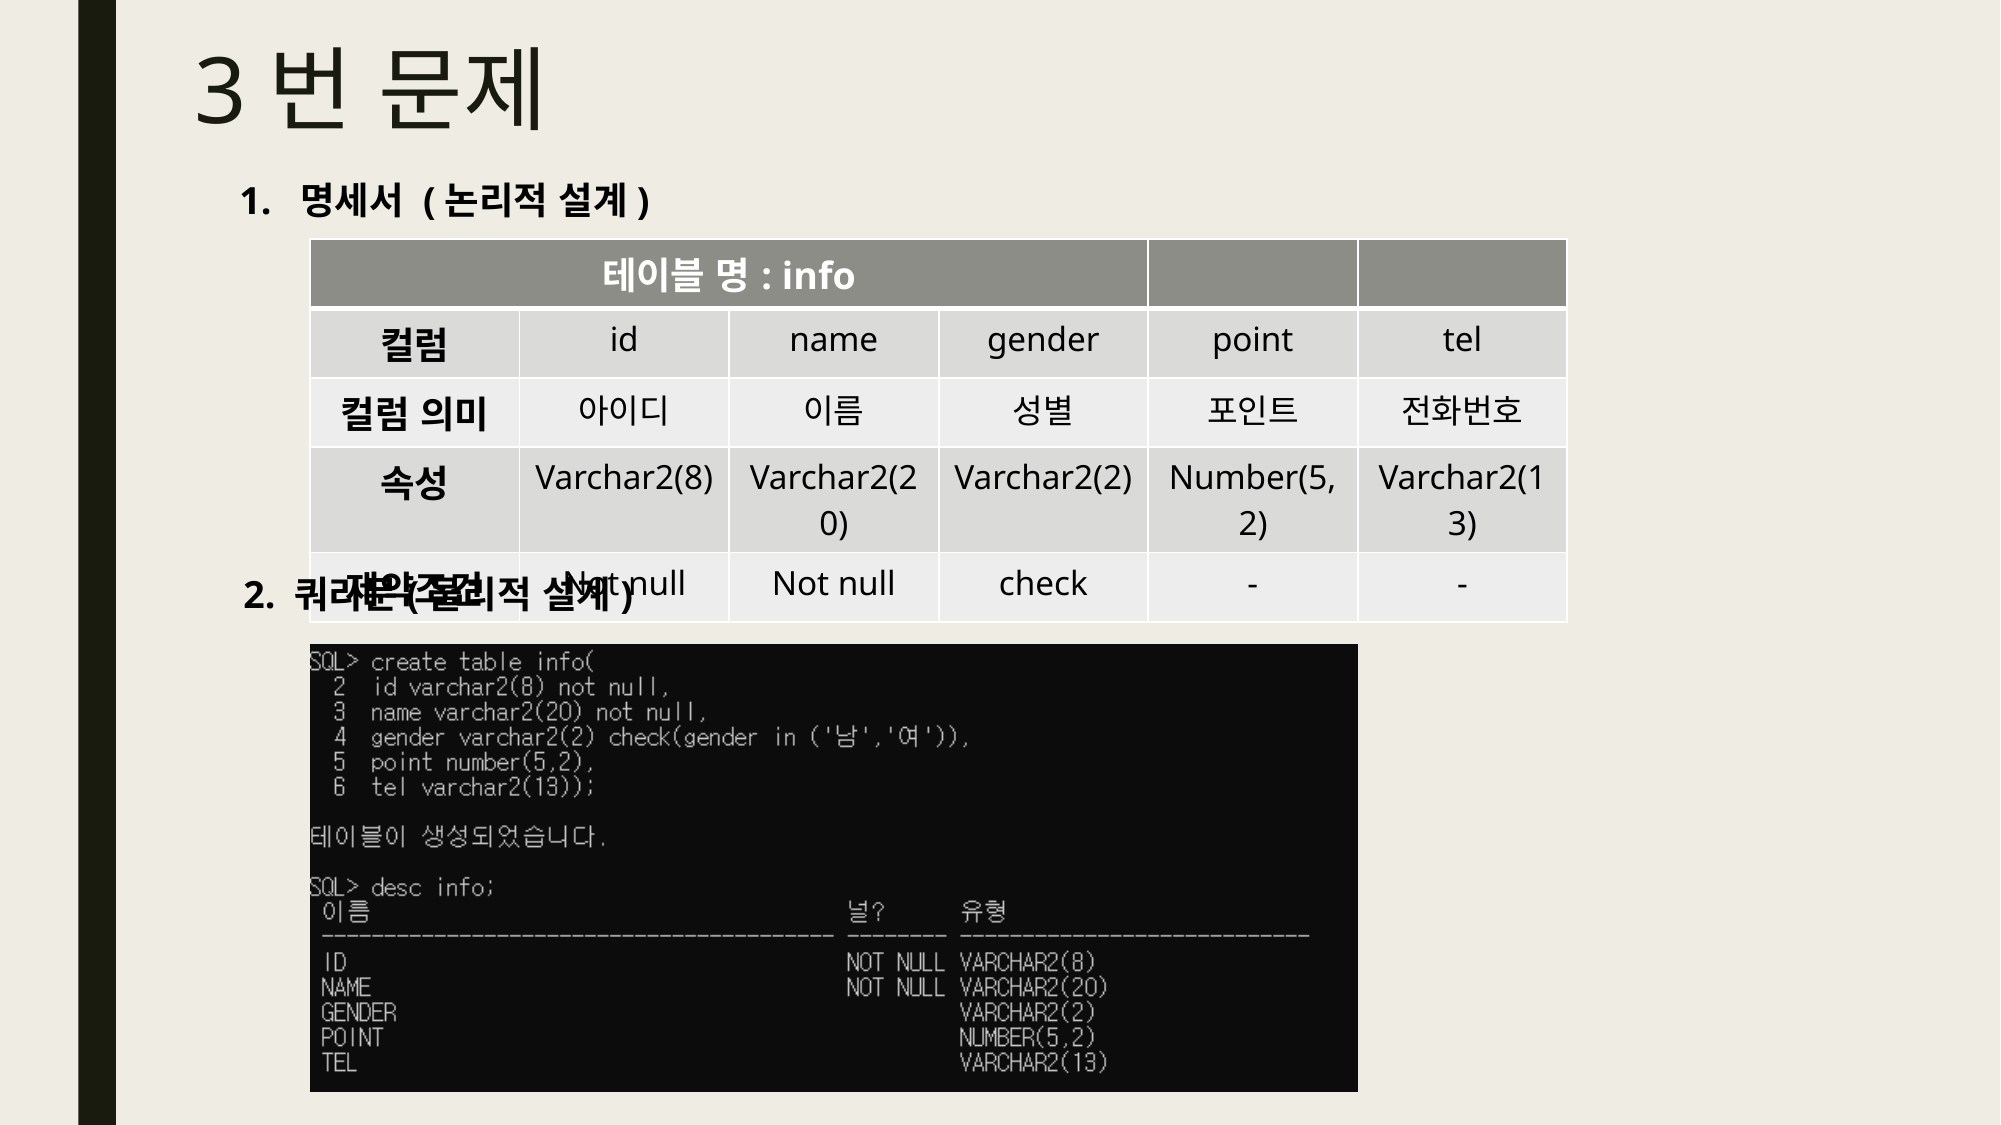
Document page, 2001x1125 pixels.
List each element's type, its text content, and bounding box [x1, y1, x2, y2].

title 3번 문제 [179, 38, 1542, 230]
table_cell name [730, 311, 938, 377]
table_cell 이름 [730, 379, 938, 446]
text_box 1. 명세서 (논리적 설계) [224, 169, 665, 229]
table_cell Not null [520, 553, 728, 621]
table_cell tel [1359, 311, 1566, 377]
table_cell id [520, 311, 728, 377]
table_cell 전화번호 [1359, 379, 1566, 446]
table_cell Varchar2(8) [520, 448, 728, 552]
picture [309, 644, 1358, 1092]
table_cell Varchar2(20) [730, 448, 938, 552]
table_header [1359, 240, 1566, 306]
table_cell Number(5,2) [1149, 448, 1357, 552]
text_box 2. 쿼리문(물리적 설계) [228, 563, 648, 623]
table_cell 컬럼 의미 [311, 379, 519, 446]
table_header [1149, 240, 1357, 306]
table_cell 성별 [940, 379, 1147, 446]
table_cell gender [940, 311, 1147, 377]
table_cell - [1149, 553, 1357, 621]
table_cell check [940, 553, 1147, 621]
table_cell 속성 [311, 448, 519, 552]
table_header 테이블 명: info [311, 240, 1147, 306]
table_cell 아이디 [520, 379, 728, 446]
table_cell Not null [730, 553, 938, 621]
table_cell - [1359, 553, 1566, 621]
table_cell 제약조건 [311, 553, 519, 563]
table_cell point [1149, 311, 1357, 377]
table_cell Varchar2(2) [940, 448, 1147, 552]
table_cell 컬럼 [311, 311, 519, 377]
table_cell 포인트 [1149, 379, 1357, 446]
table_cell Varchar2(13) [1359, 448, 1566, 552]
